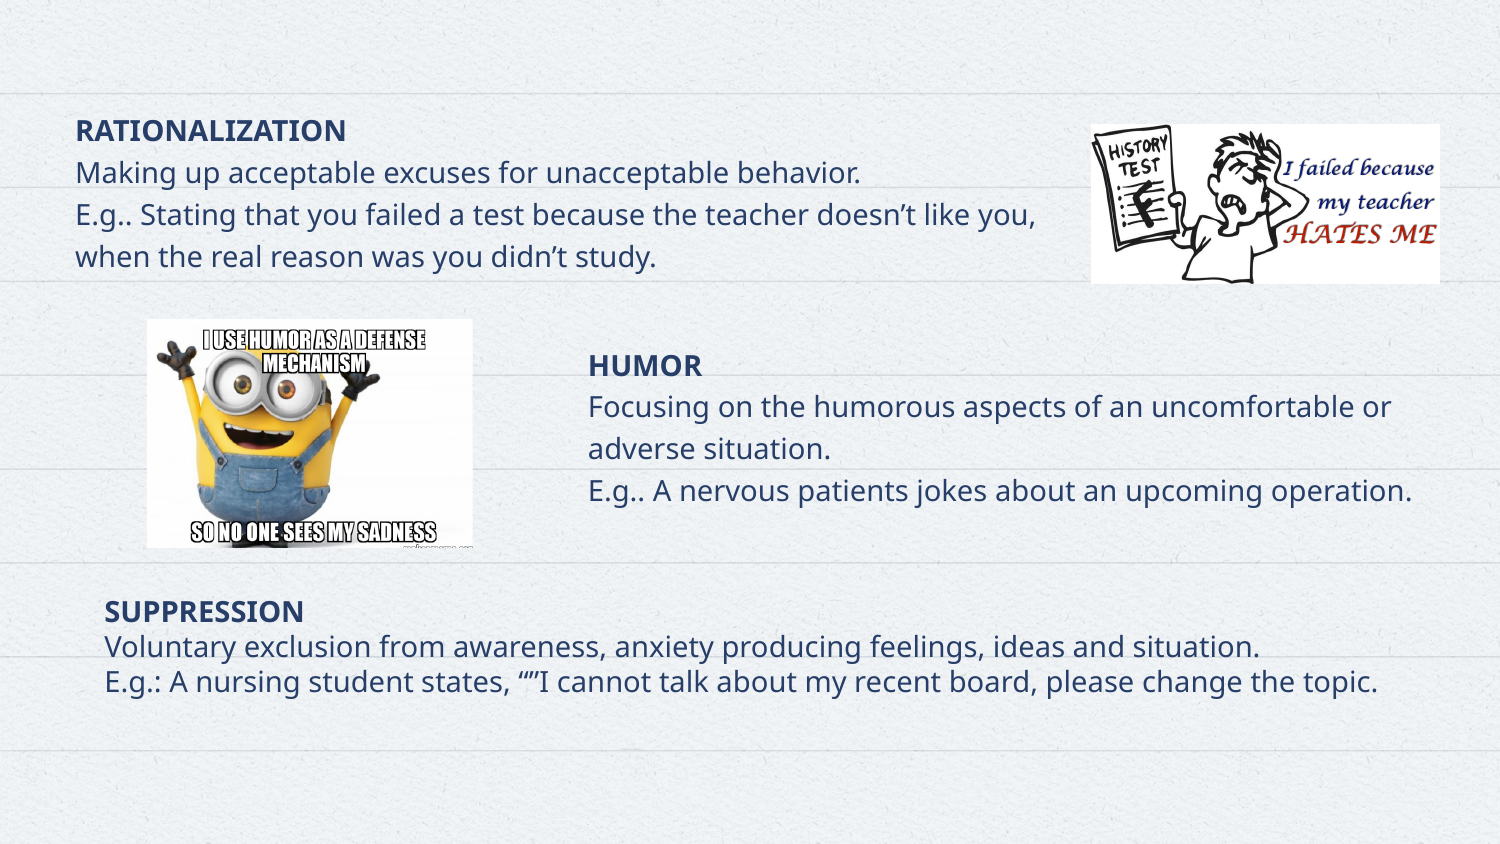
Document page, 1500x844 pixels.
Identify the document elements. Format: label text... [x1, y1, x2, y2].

text_box HUMOR Focusing on the humorous aspects of an uncomfortable or adverse situation. E.g.. A nervous patients jokes about an upcoming operation. [573, 332, 1449, 518]
list RATIONALIZATION Making up acceptable excuses for unacceptable behavior. E.g.. Stating that you failed a test because the teacher doesn’t like you, when the real reason was you didn’t study. [56, 105, 1059, 274]
text_box SUPPRESSION Voluntary exclusion from awareness, anxiety producing feelings, ideas and situation. E.g.: A nursing student states, “”I cannot talk about my recent board, please change the topic. [89, 585, 1469, 707]
picture [0, 0, 1500, 844]
